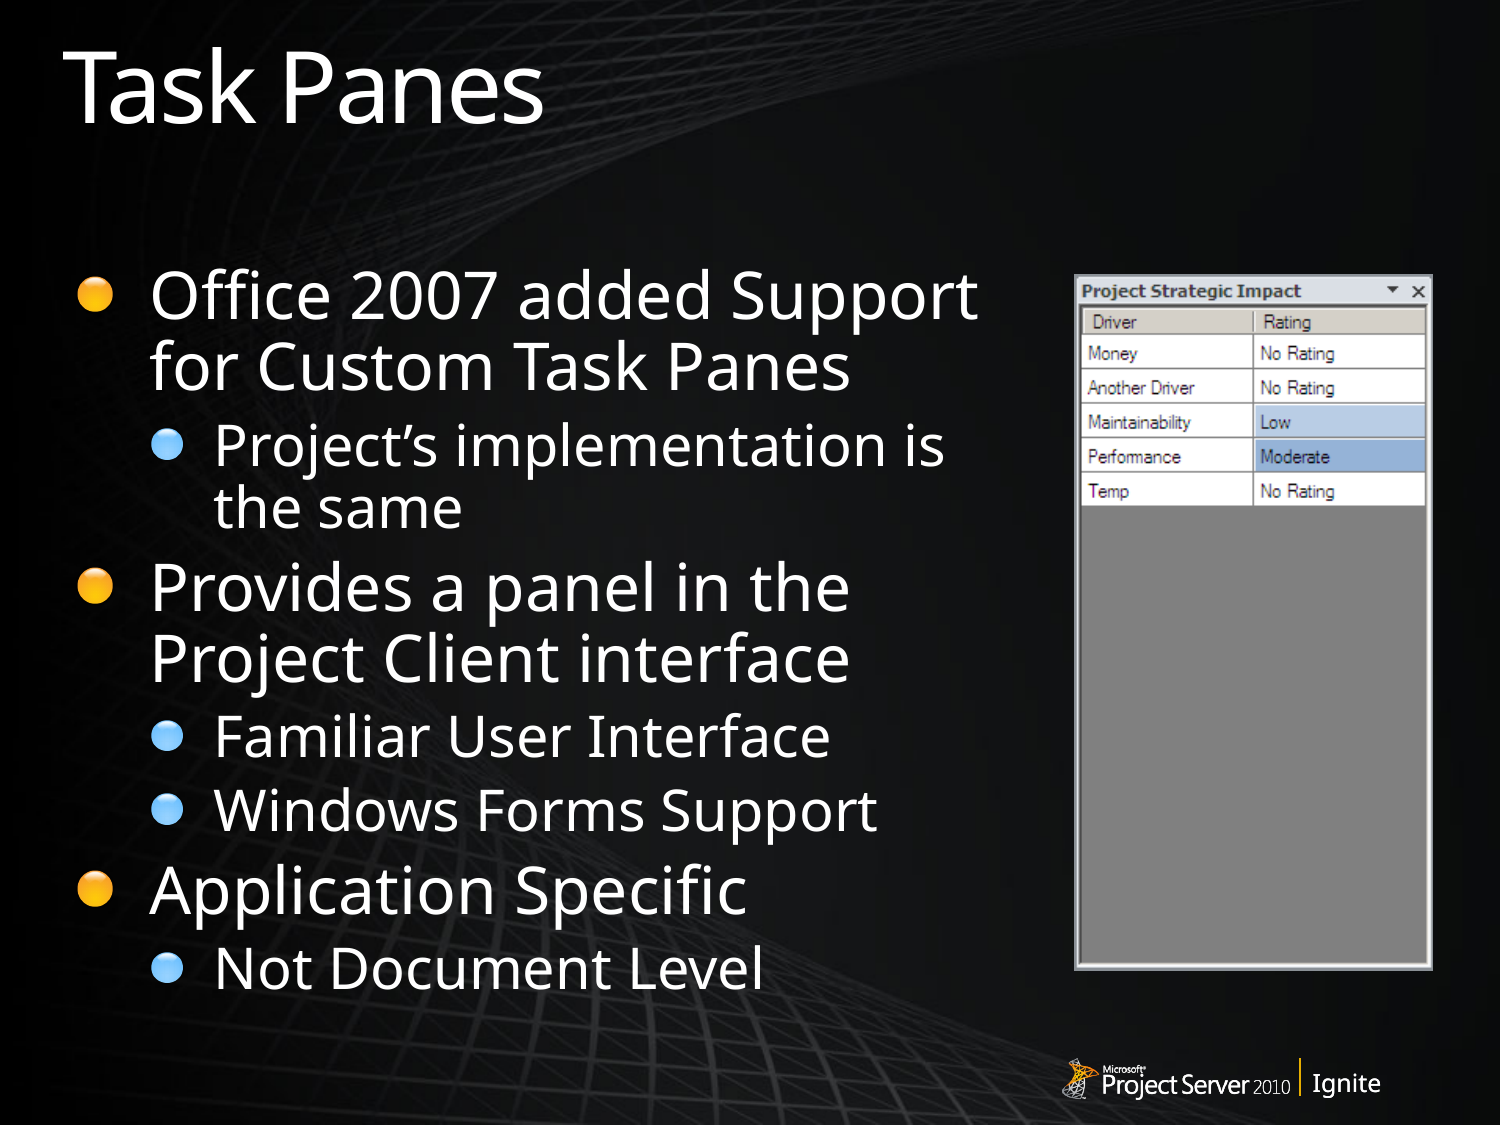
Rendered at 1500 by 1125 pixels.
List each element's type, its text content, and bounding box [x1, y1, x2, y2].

list Office 2007 added Support for Custom Task Panes Project’s implementation is the same Provides a panel in the Project Client interface Familiar User Interface Windows Forms Support Application Specific Not Document Level [75, 262, 1038, 1005]
picture [0, 0, 1500, 1125]
title Task Panes [62, 37, 1438, 147]
